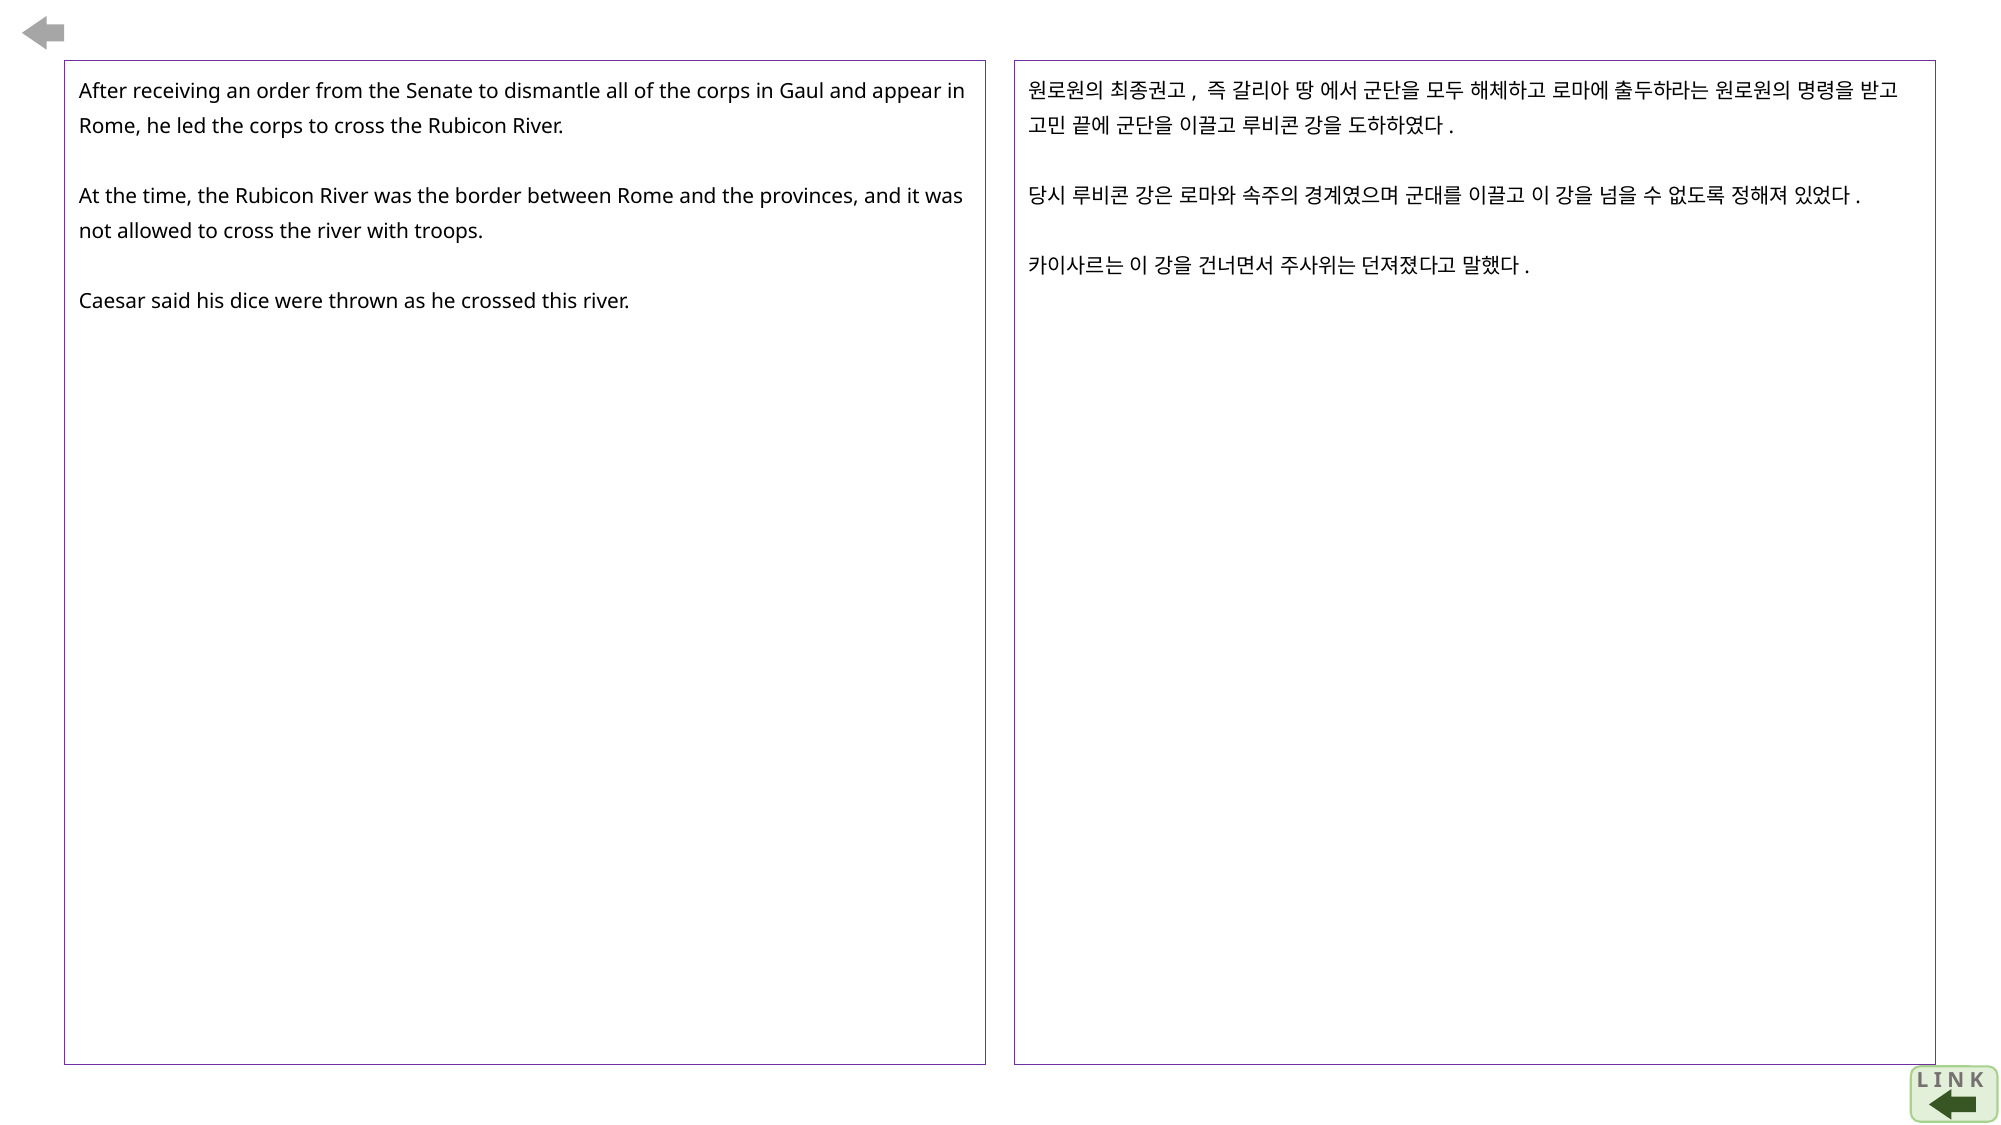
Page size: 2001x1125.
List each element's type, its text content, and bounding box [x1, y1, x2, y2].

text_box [1901, 1059, 2000, 1125]
text_box [20, 13, 66, 52]
text_box 원로원의 최종권고, 즉 갈리아 땅 에서 군단을 모두 해체하고 로마에 출두하라는 원로원의 명령을 받고 고민 끝에 군단을 이끌고 루비콘 강을 도하하였다. 당시 루비콘 강은 로마와 속주의 경계였으며 군대를 이끌고 이 강을 넘을 수 없도록 정해져 있었다. 카이사르는 이 강을 건너면서 주사위는 던져졌다고 말했다. [1014, 60, 1936, 1065]
text_box After receiving an order from the Senate to dismantle all of the corps in Gaul and appear in Rome, he led the corps to cross the Rubicon River. At the time, the Rubicon River was the border between Rome and the provinces, and it was not allowed to cross the river with troops. Caesar said his dice were thrown as he crossed this river. [64, 60, 986, 1065]
